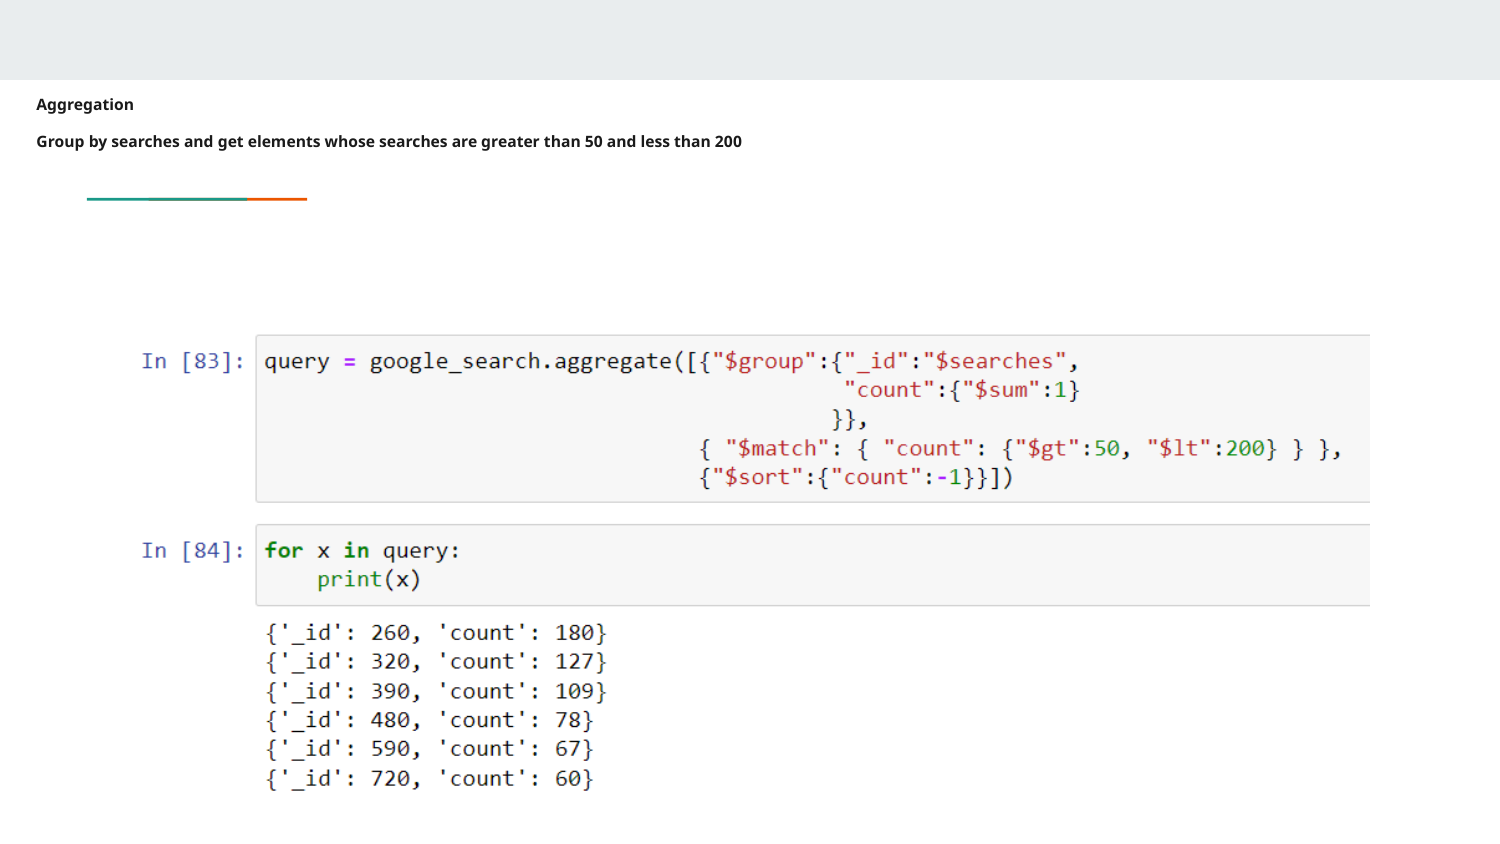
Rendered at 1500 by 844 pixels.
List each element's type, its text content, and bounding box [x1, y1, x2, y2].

title Aggregation Group by searches and get elements whose searches are greater than 50 and less than 200 [21, 79, 1411, 168]
picture [130, 321, 1371, 812]
